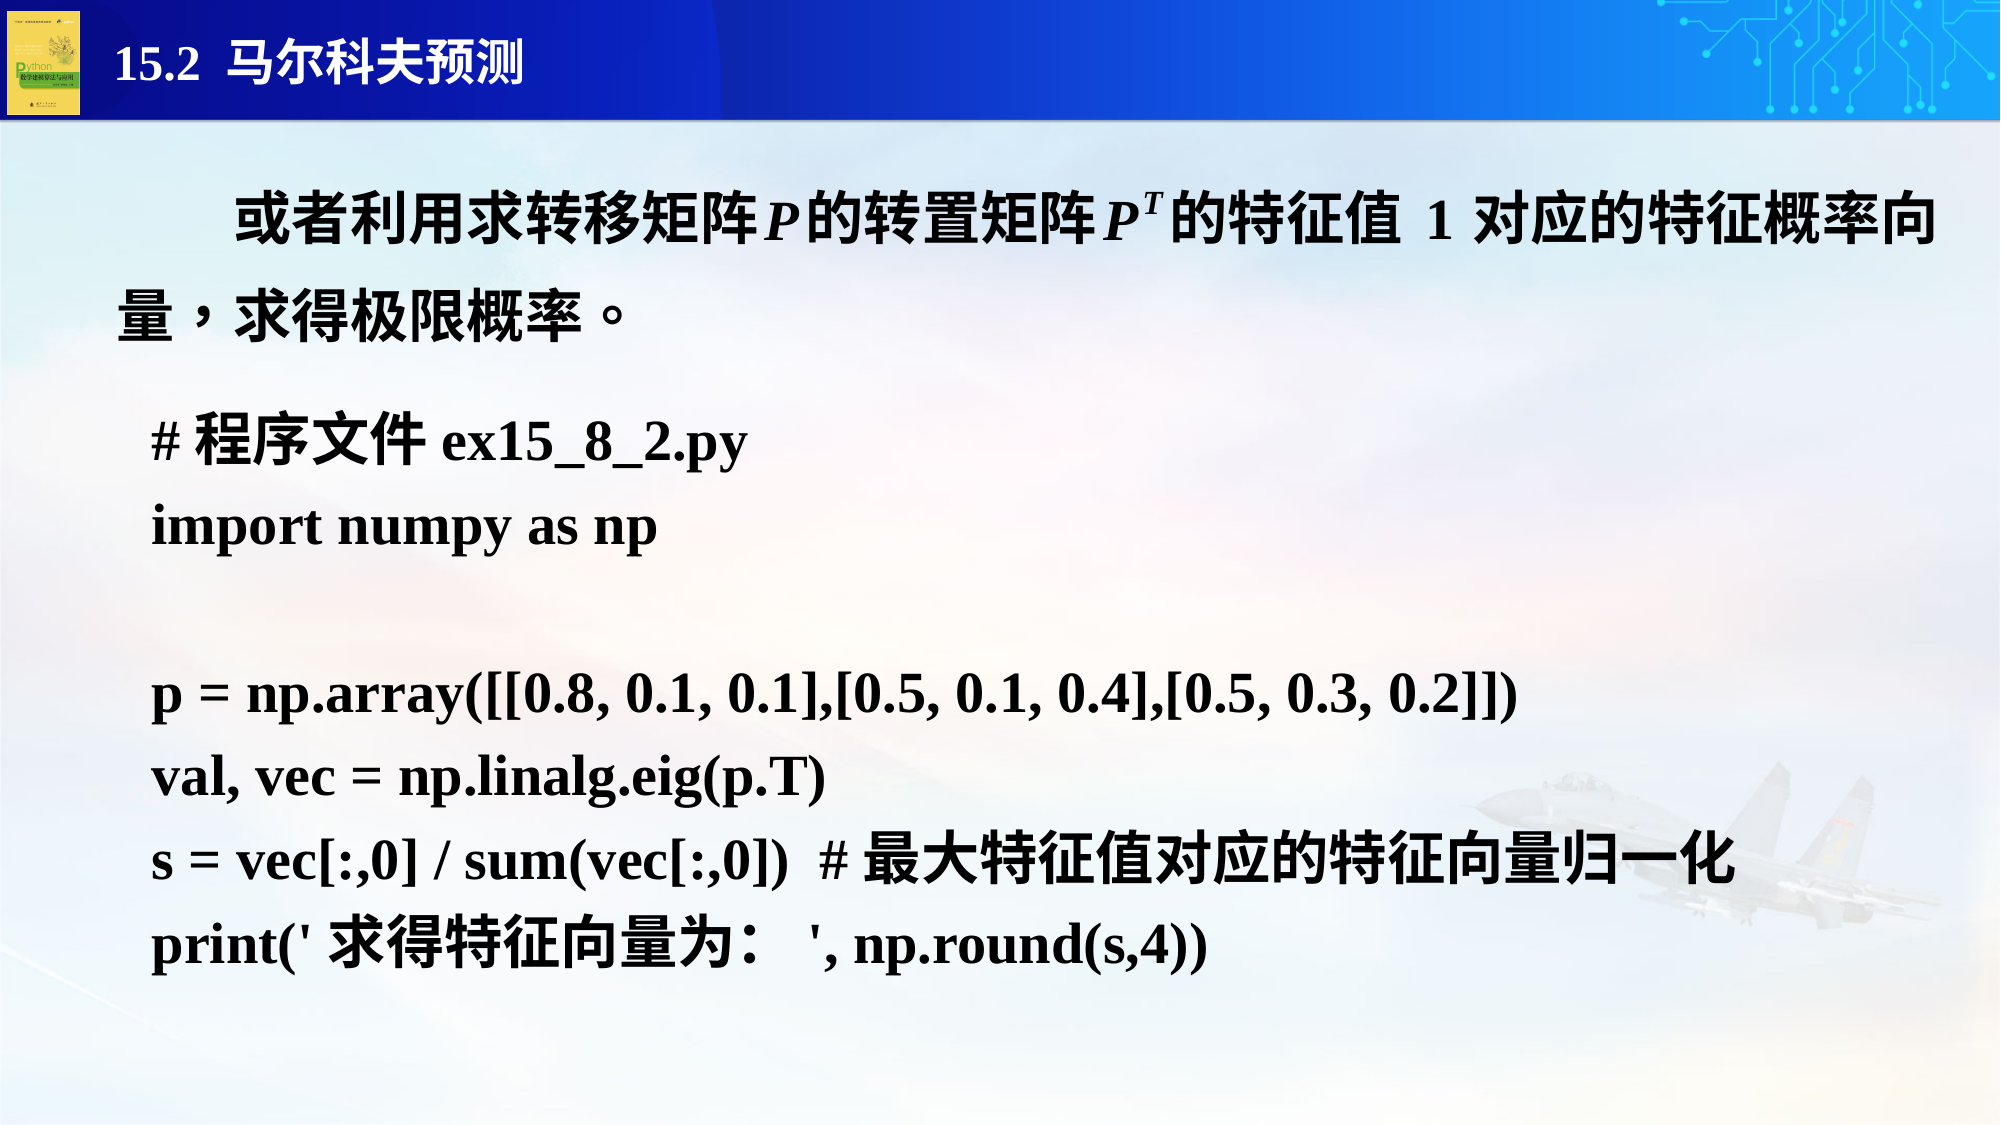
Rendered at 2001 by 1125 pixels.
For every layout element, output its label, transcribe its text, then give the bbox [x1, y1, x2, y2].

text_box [116, 171, 1939, 1069]
picture [0, 0, 2000, 1125]
text_box #程序文件ex15_8_2.py import numpy as np p = np.array([[0.8, 0.1, 0.1],[0.5, 0.1, 0.4],[0.5, 0.3, 0.2]]) val, vec = np.linalg.eig(p.T) s = vec[:,0] / sum(vec[:,0]) #最大特征值对应的特征向量归一化 print('求得特征向量为：', np.round(s,4)) [136, 402, 1981, 1125]
